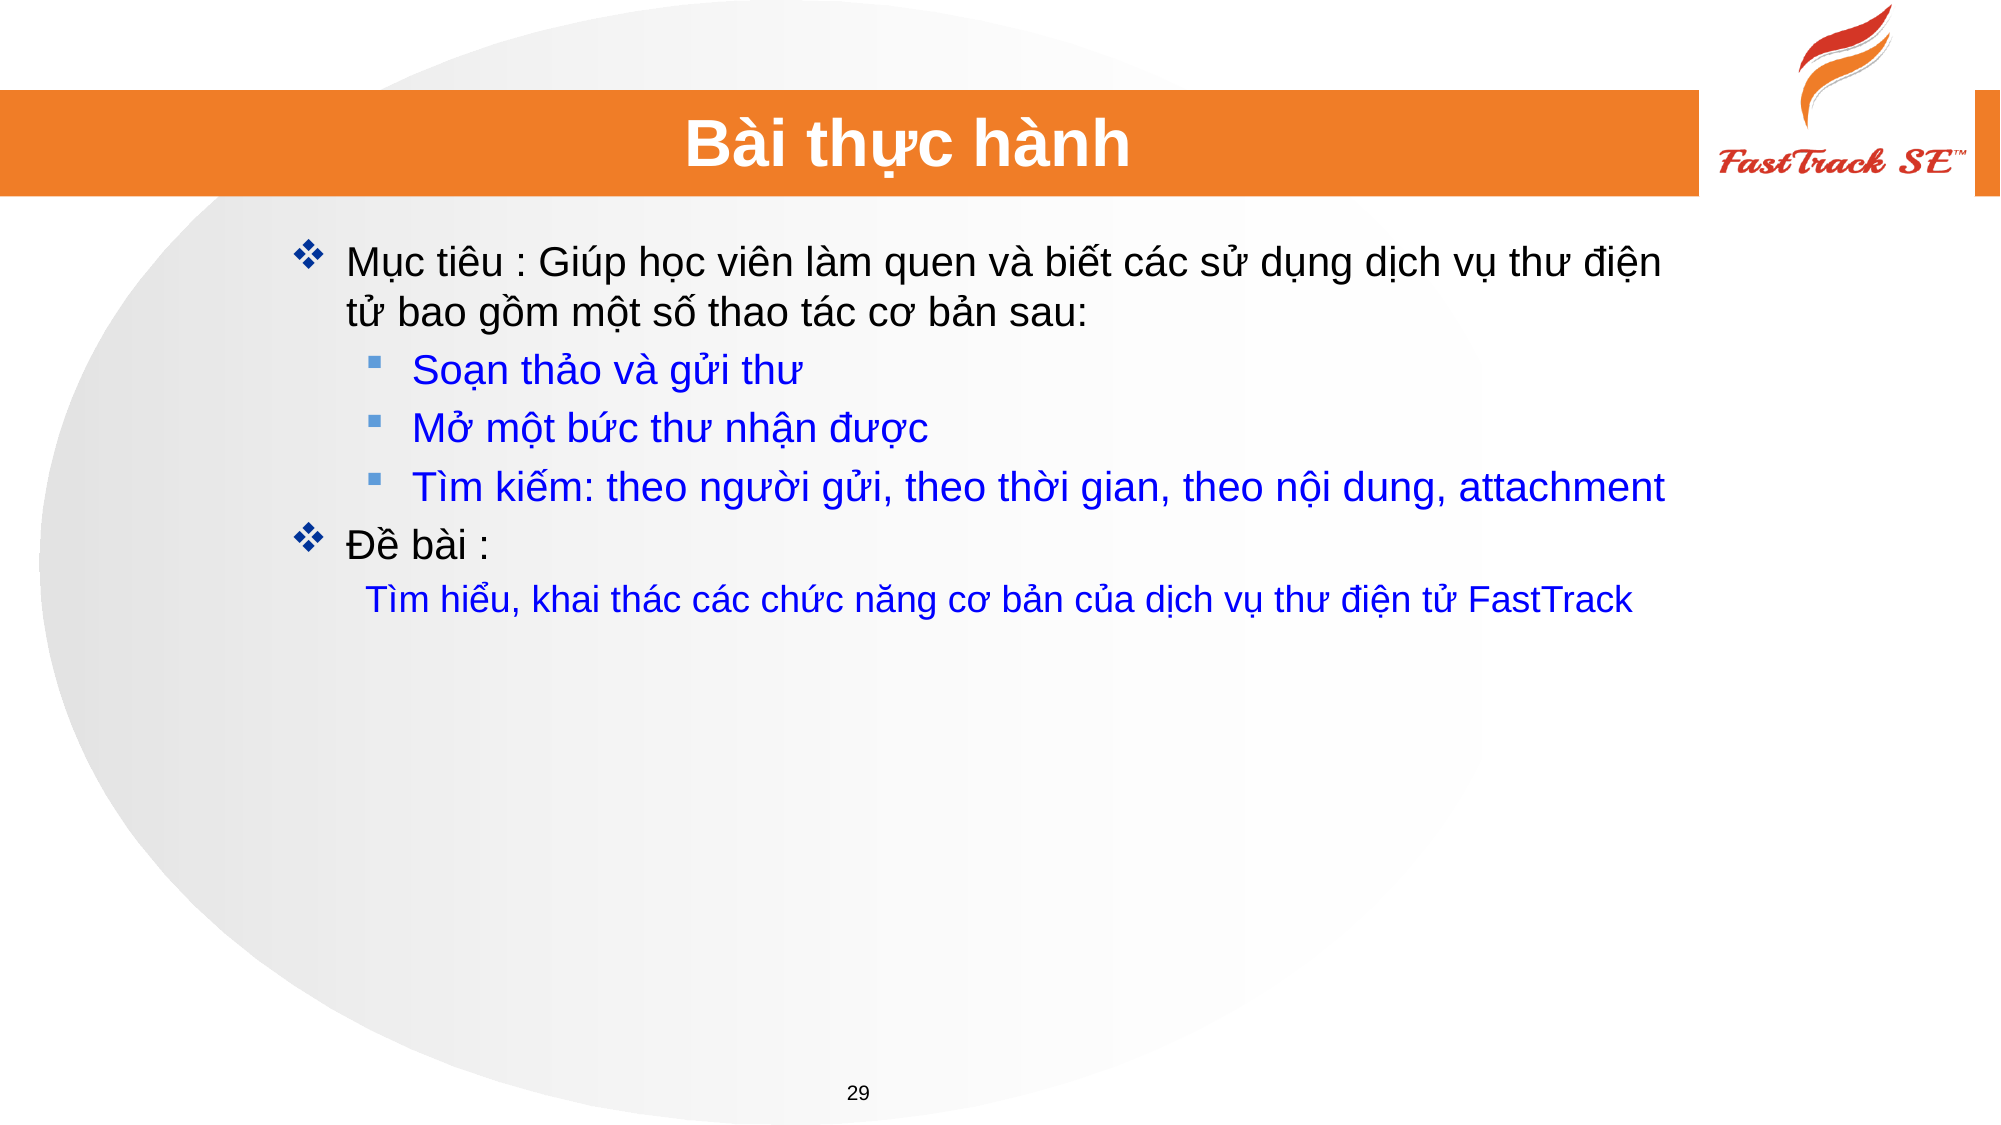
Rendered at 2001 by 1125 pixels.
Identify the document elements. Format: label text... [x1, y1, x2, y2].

picture [1700, 0, 1975, 192]
slide_number 29 [766, 1071, 950, 1115]
list Mục tiêu : Giúp học viên làm quen và biết các sử dụng dịch vụ thư điện tử bao gồm một số thao tác cơ bản sau: Soạn thảo và gửi thư Mở một bức thư nhận được Tìm kiếm: theo người gửi, theo thời gian, theo nội dung, attachment Đề bài : Tìm hiểu, khai thác các chức năng cơ bản của dịch vụ thư điện tử FastTrack [275, 227, 1700, 1075]
title Bài thực hành [249, 99, 1567, 180]
